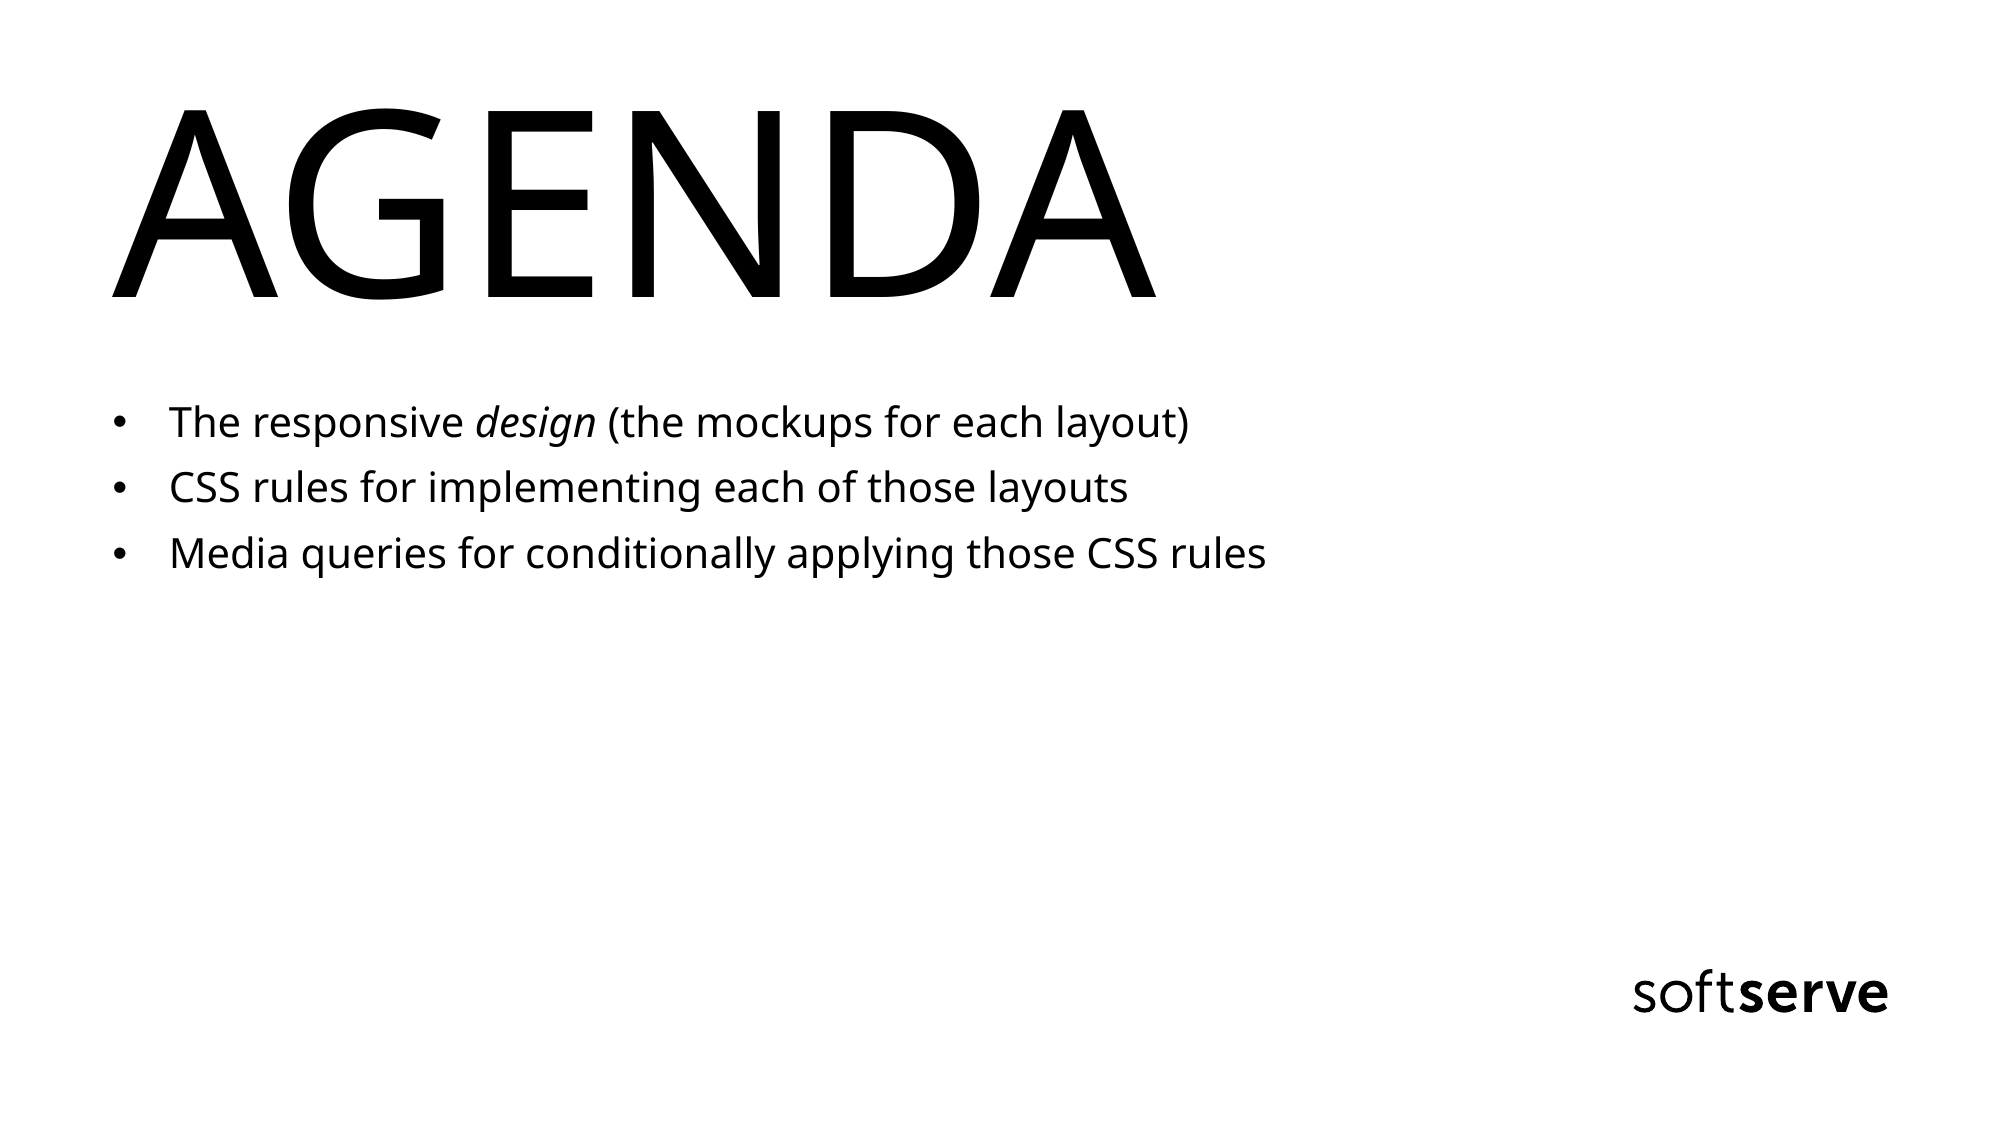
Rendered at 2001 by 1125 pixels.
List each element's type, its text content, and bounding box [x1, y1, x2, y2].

list The responsive design (the mockups for each layout) CSS rules for implementing each of those layouts Media queries for conditionally applying those CSS rules [112, 393, 1541, 1019]
title AGENDA [112, 112, 1888, 394]
